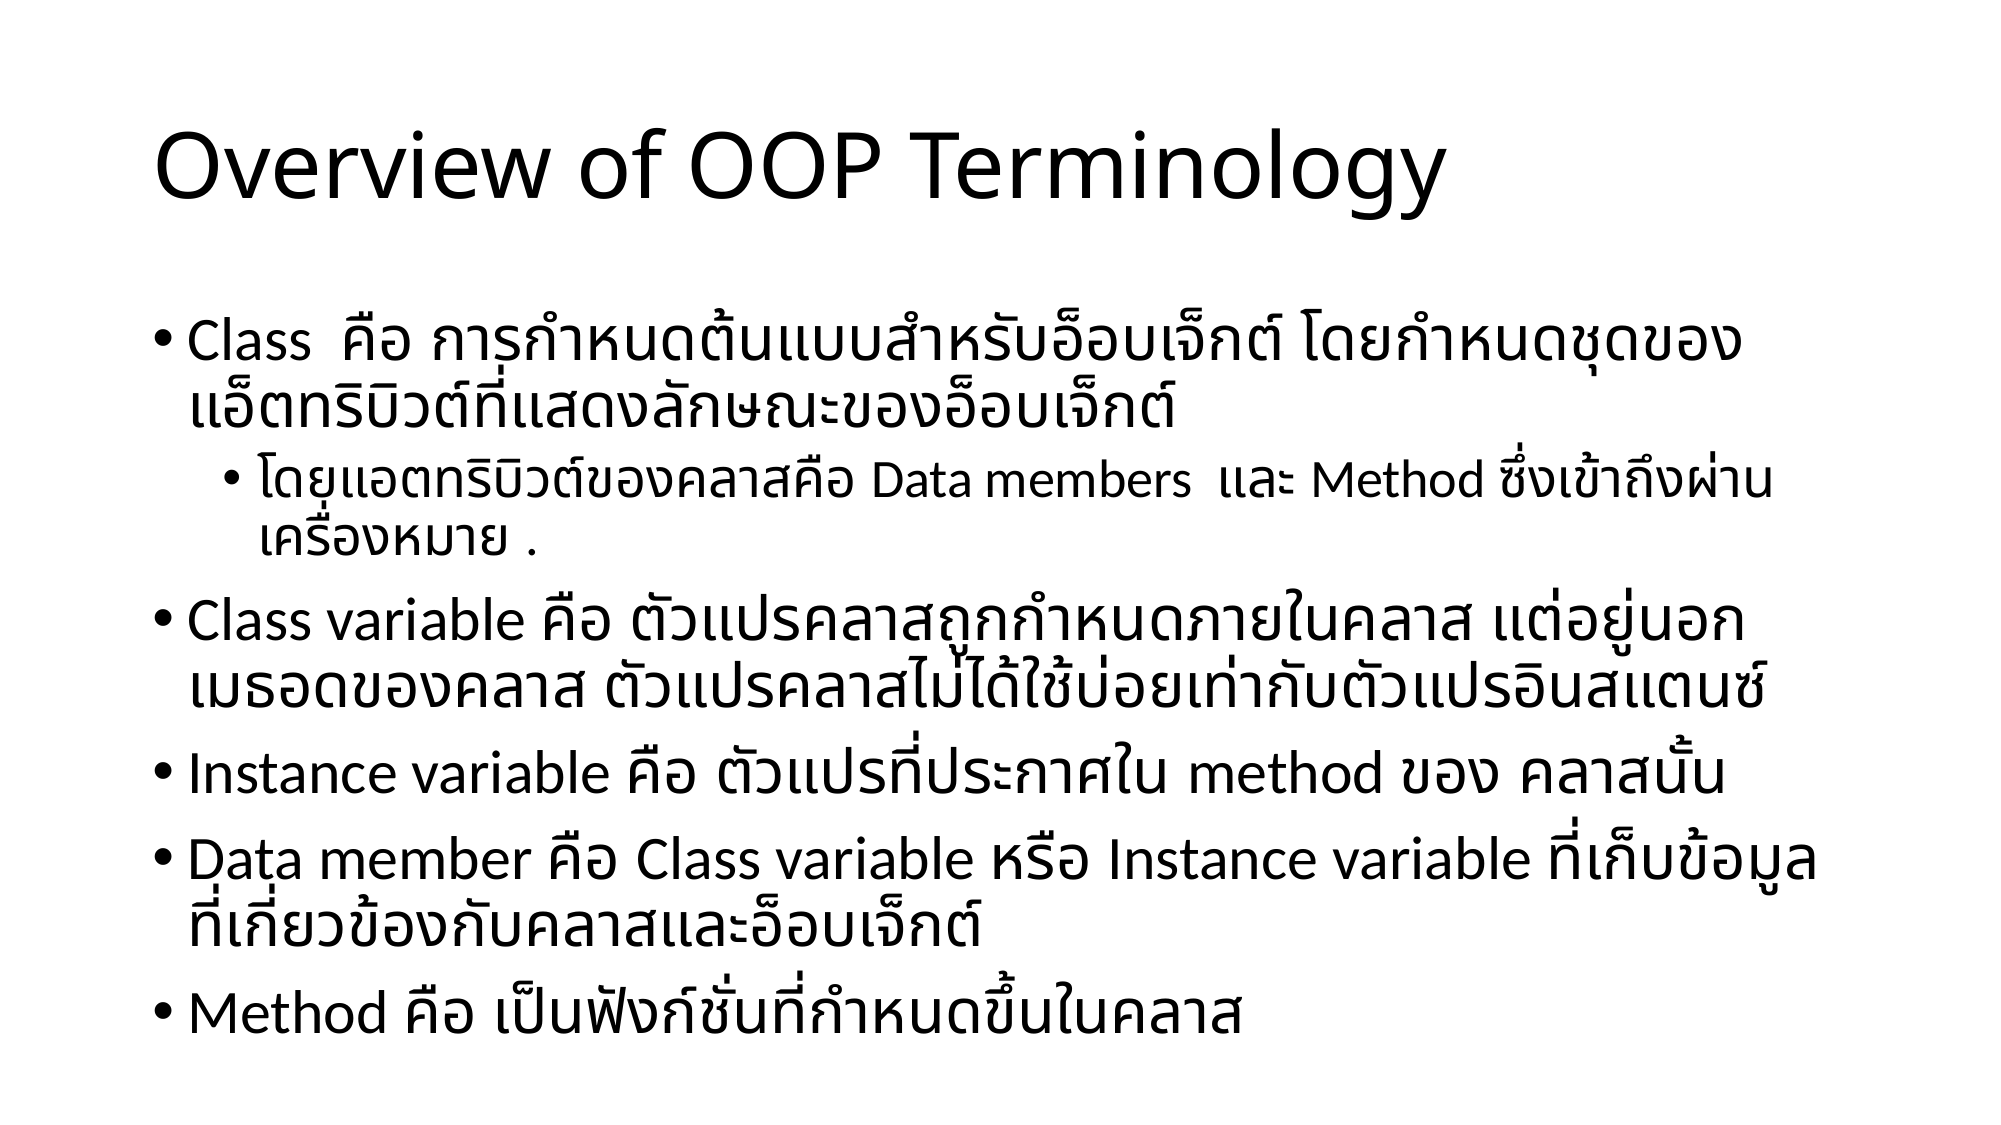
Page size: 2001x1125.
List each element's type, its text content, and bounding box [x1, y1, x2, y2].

title Overview of OOP Terminology [137, 59, 1863, 278]
list Class คือ การกำหนดต้นแบบสำหรับอ็อบเจ็กต์ โดยกำหนดชุดของแอ็ตทริบิวต์ที่แสดงลักษณะของอ็อบเจ็กต์ โดยแอตทริบิวต์ของคลาสคือ Data members และ Method ซึ่งเข้าถึงผ่านเครื่องหมาย . Class variable คือ ตัวแปรคลาสถูกกำหนดภายในคลาส แต่อยู่นอกเมธอดของคลาส ตัวแปรคลาสไม่ได้ใช้บ่อยเท่ากับตัวแปรอินสแตนซ์ Instance variable คือ ตัวแปรที่ประกาศใน method ของ คลาสนั้น Data member คือ Class variable หรือ Instance variable ที่เก็บข้อมูลที่เกี่ยวข้องกับคลาสและอ็อบเจ็กต์ Method คือ เป็นฟังก์ชั่นที่กำหนดขึ้นในคลาส [137, 299, 1863, 1066]
